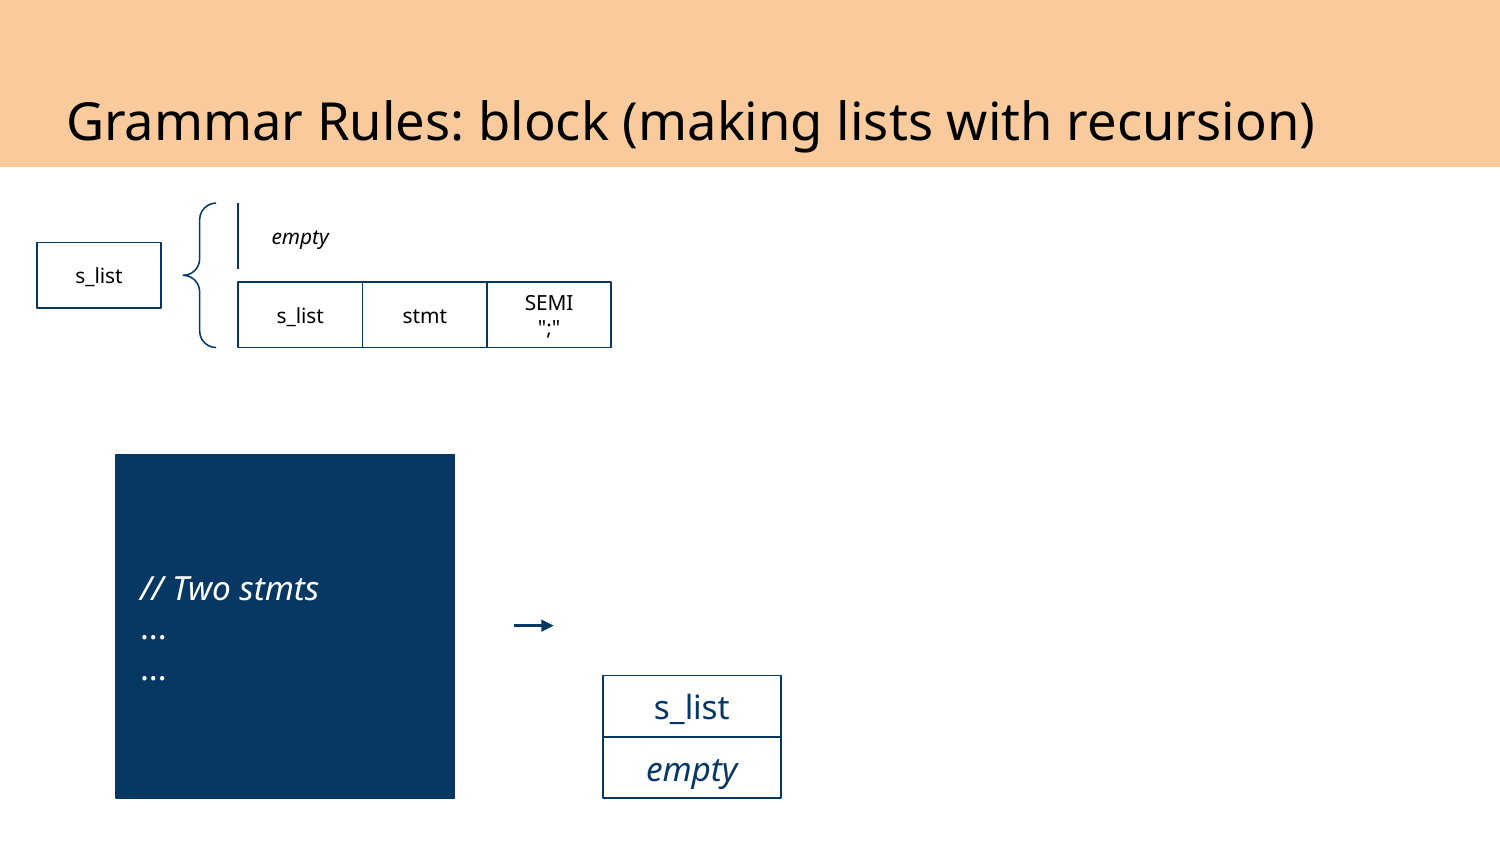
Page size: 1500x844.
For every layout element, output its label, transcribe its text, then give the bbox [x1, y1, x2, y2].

text_box s_list [602, 675, 781, 736]
text_box empty [602, 736, 781, 799]
text_box // Two stmts ... ... [116, 455, 455, 799]
title Grammar Rules: block (making lists with recursion) [51, 72, 1449, 167]
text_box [237, 202, 612, 348]
text_box [183, 203, 217, 348]
text_box s_list [36, 242, 162, 309]
